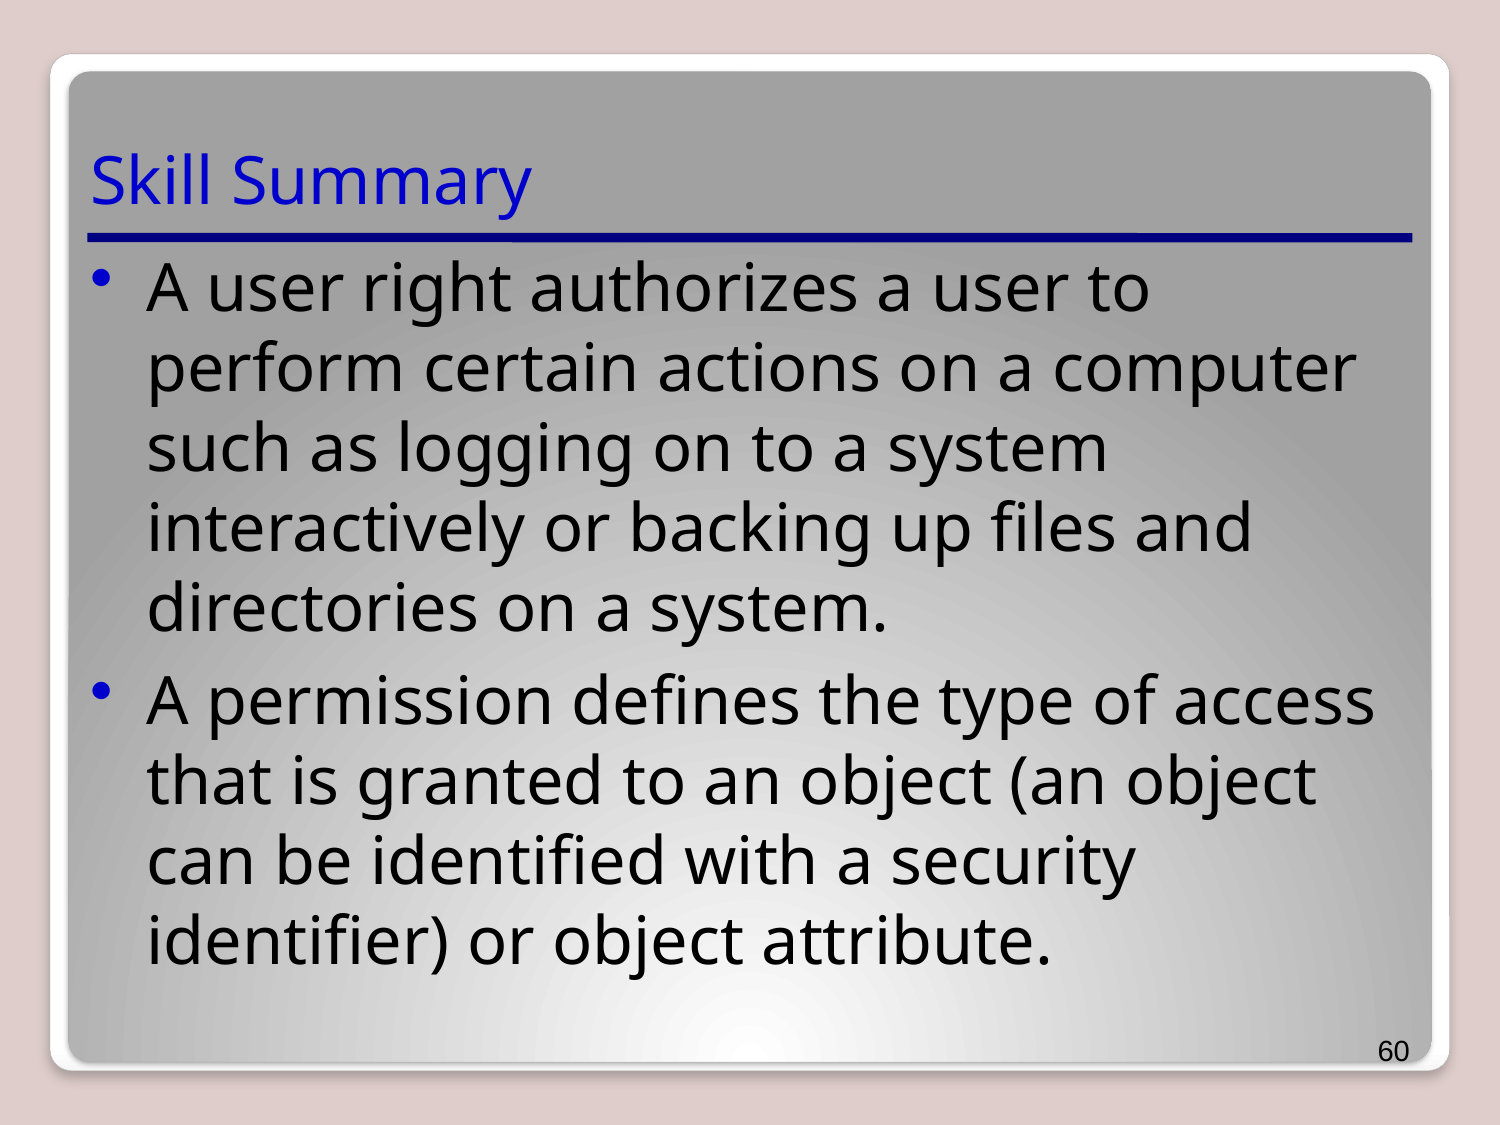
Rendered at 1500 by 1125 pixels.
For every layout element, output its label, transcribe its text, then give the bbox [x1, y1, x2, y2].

slide_number 60 [1074, 1024, 1426, 1103]
list A user right authorizes a user to perform certain actions on a computer such as logging on to a system interactively or backing up files and directories on a system. A permission defines the type of access that is granted to an object (an object can be identified with a security identifier) or object attribute. [74, 237, 1426, 1063]
title Skill Summary [74, 74, 1426, 226]
